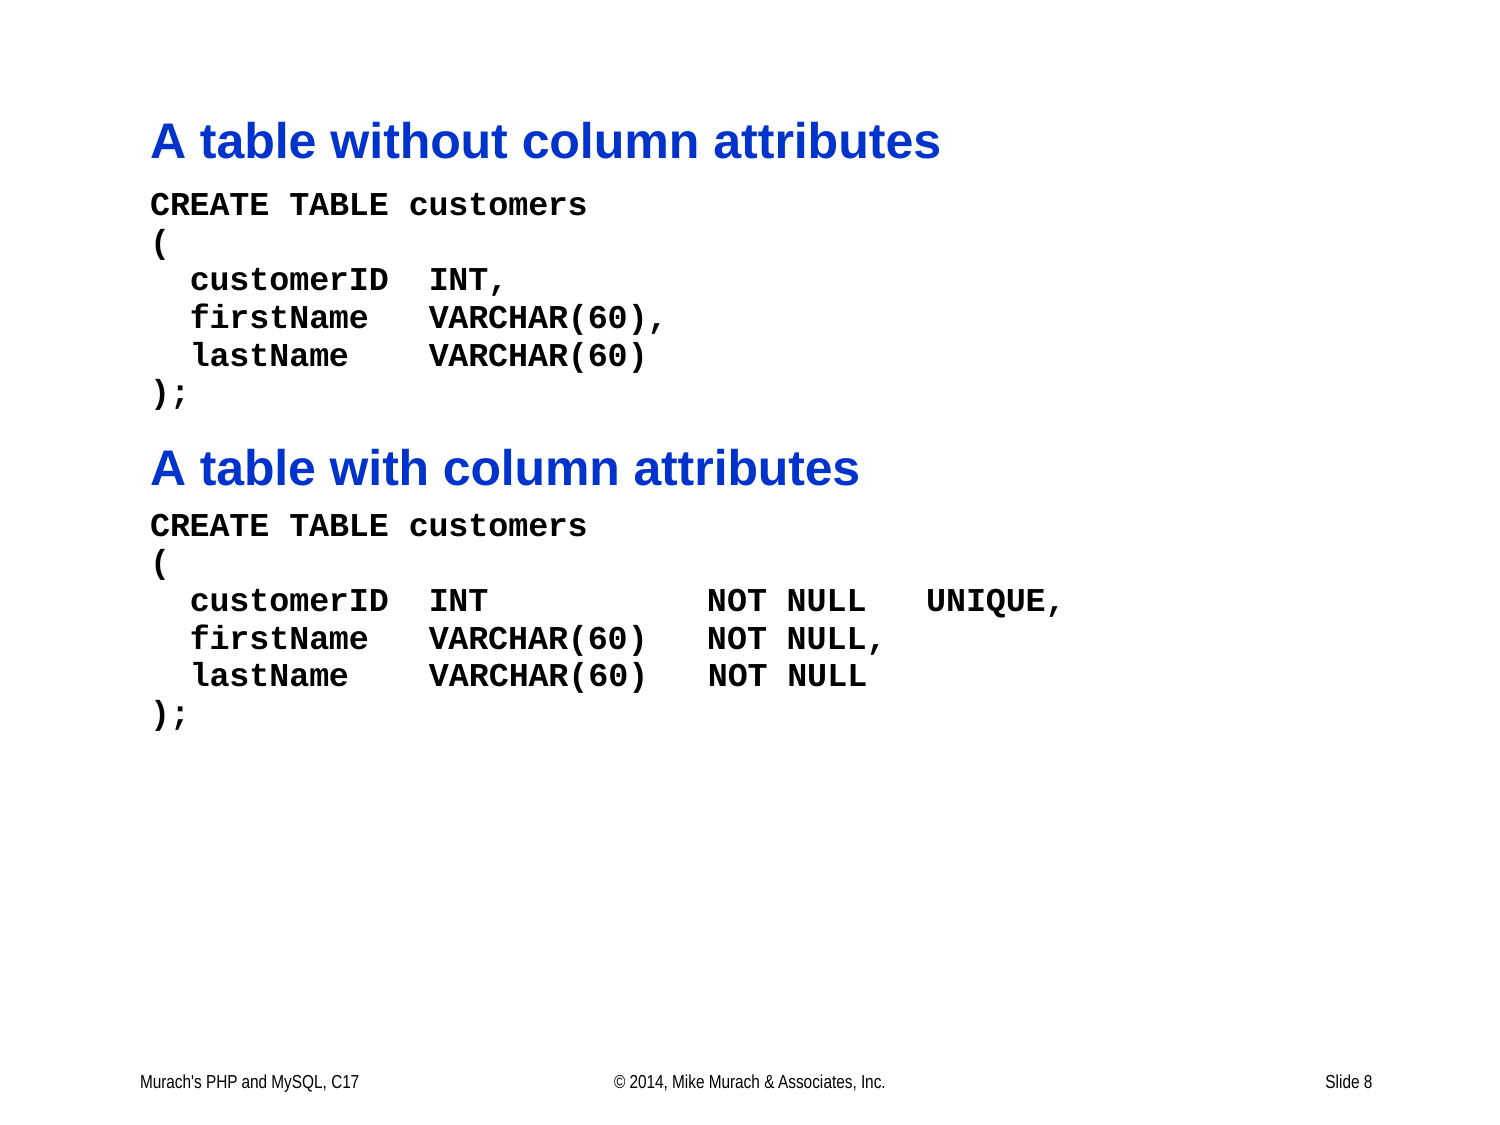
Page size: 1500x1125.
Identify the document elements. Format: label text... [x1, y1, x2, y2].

slide_number Murach's PHP and MySQL, C17 [125, 1025, 450, 1100]
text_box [149, 187, 1346, 825]
slide_number Slide 8 [1074, 1025, 1388, 1100]
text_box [149, 112, 1128, 183]
footer © 2014, Mike Murach & Associates, Inc. [474, 1025, 1025, 1100]
